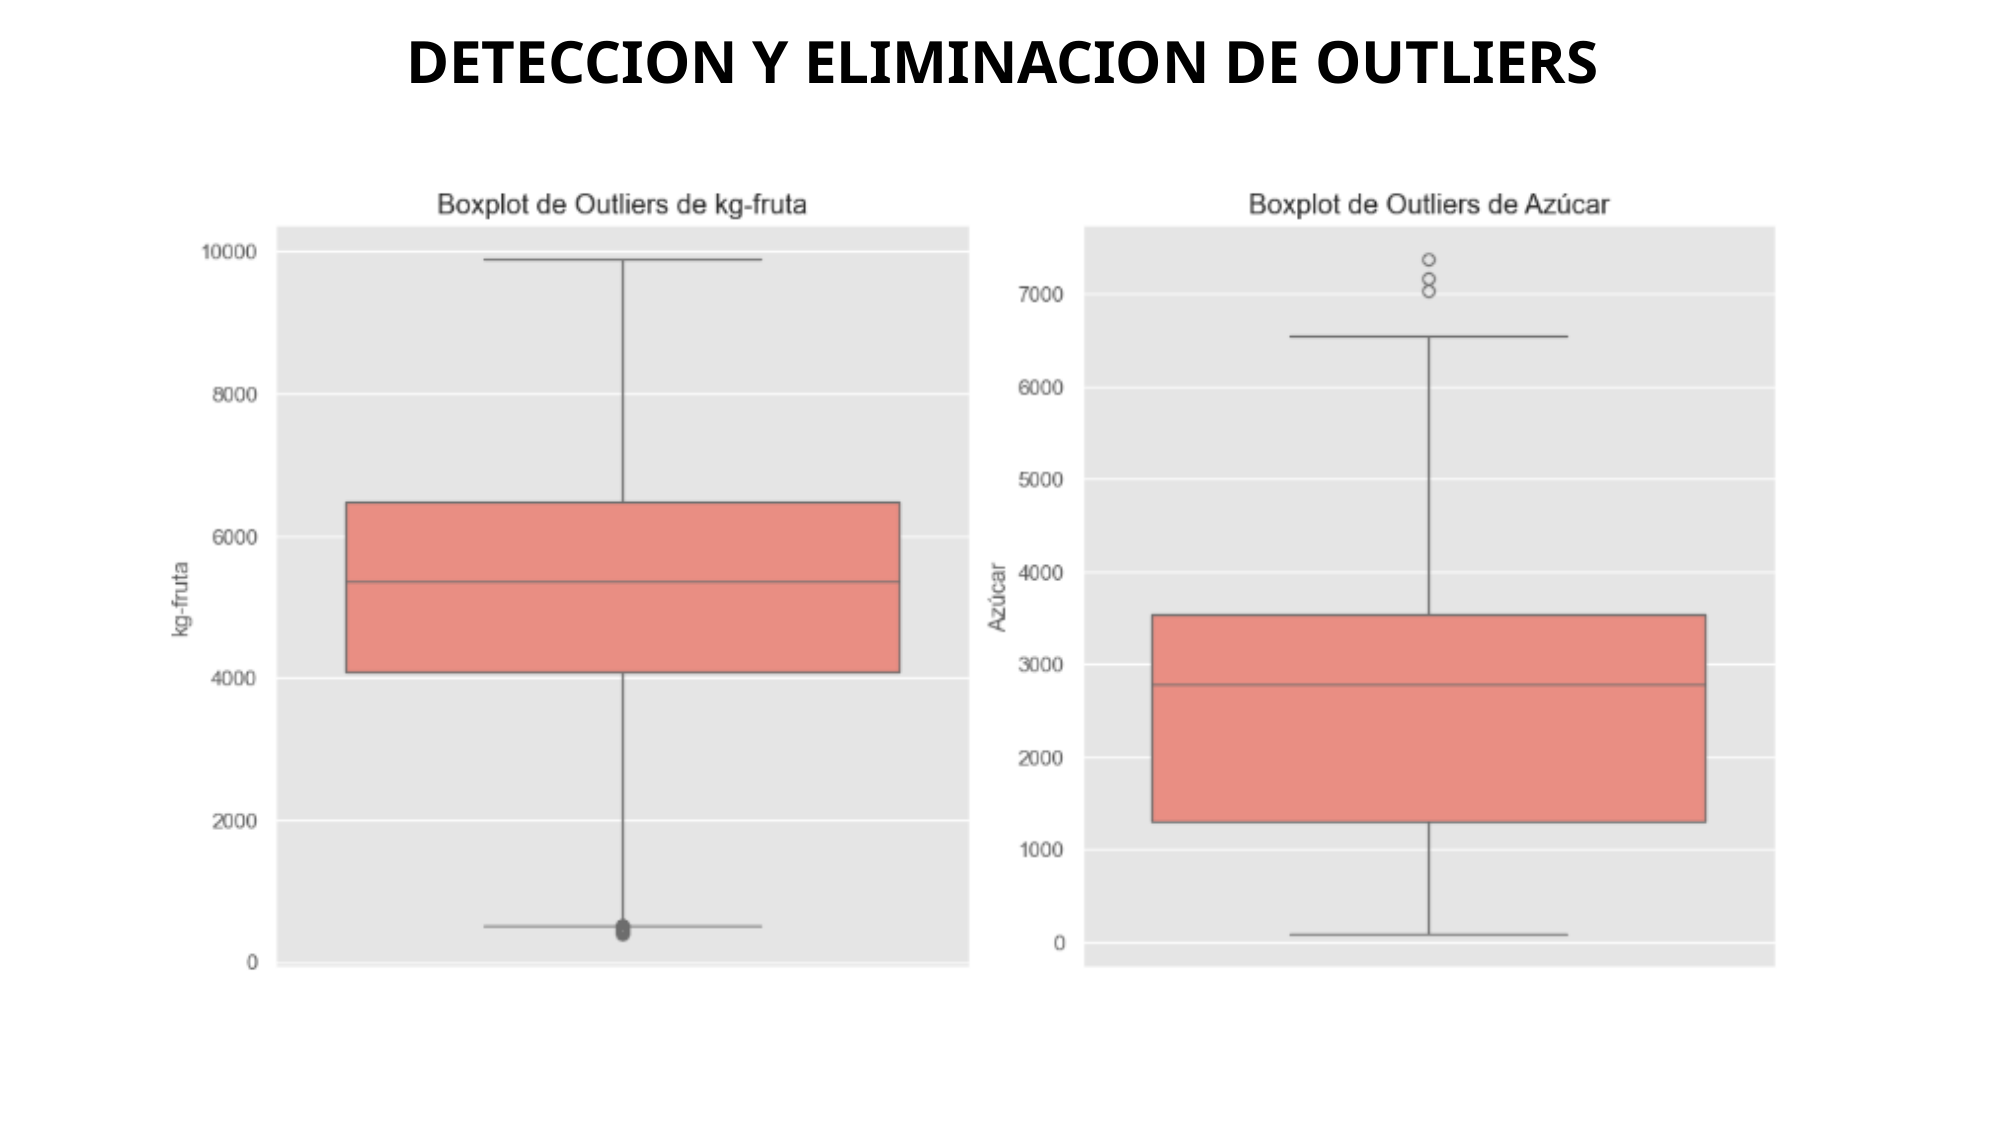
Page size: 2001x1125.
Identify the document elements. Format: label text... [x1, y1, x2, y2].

picture [165, 185, 1778, 977]
text_box DETECCION Y ELIMINACION DE OUTLIERS [12, 18, 1993, 103]
